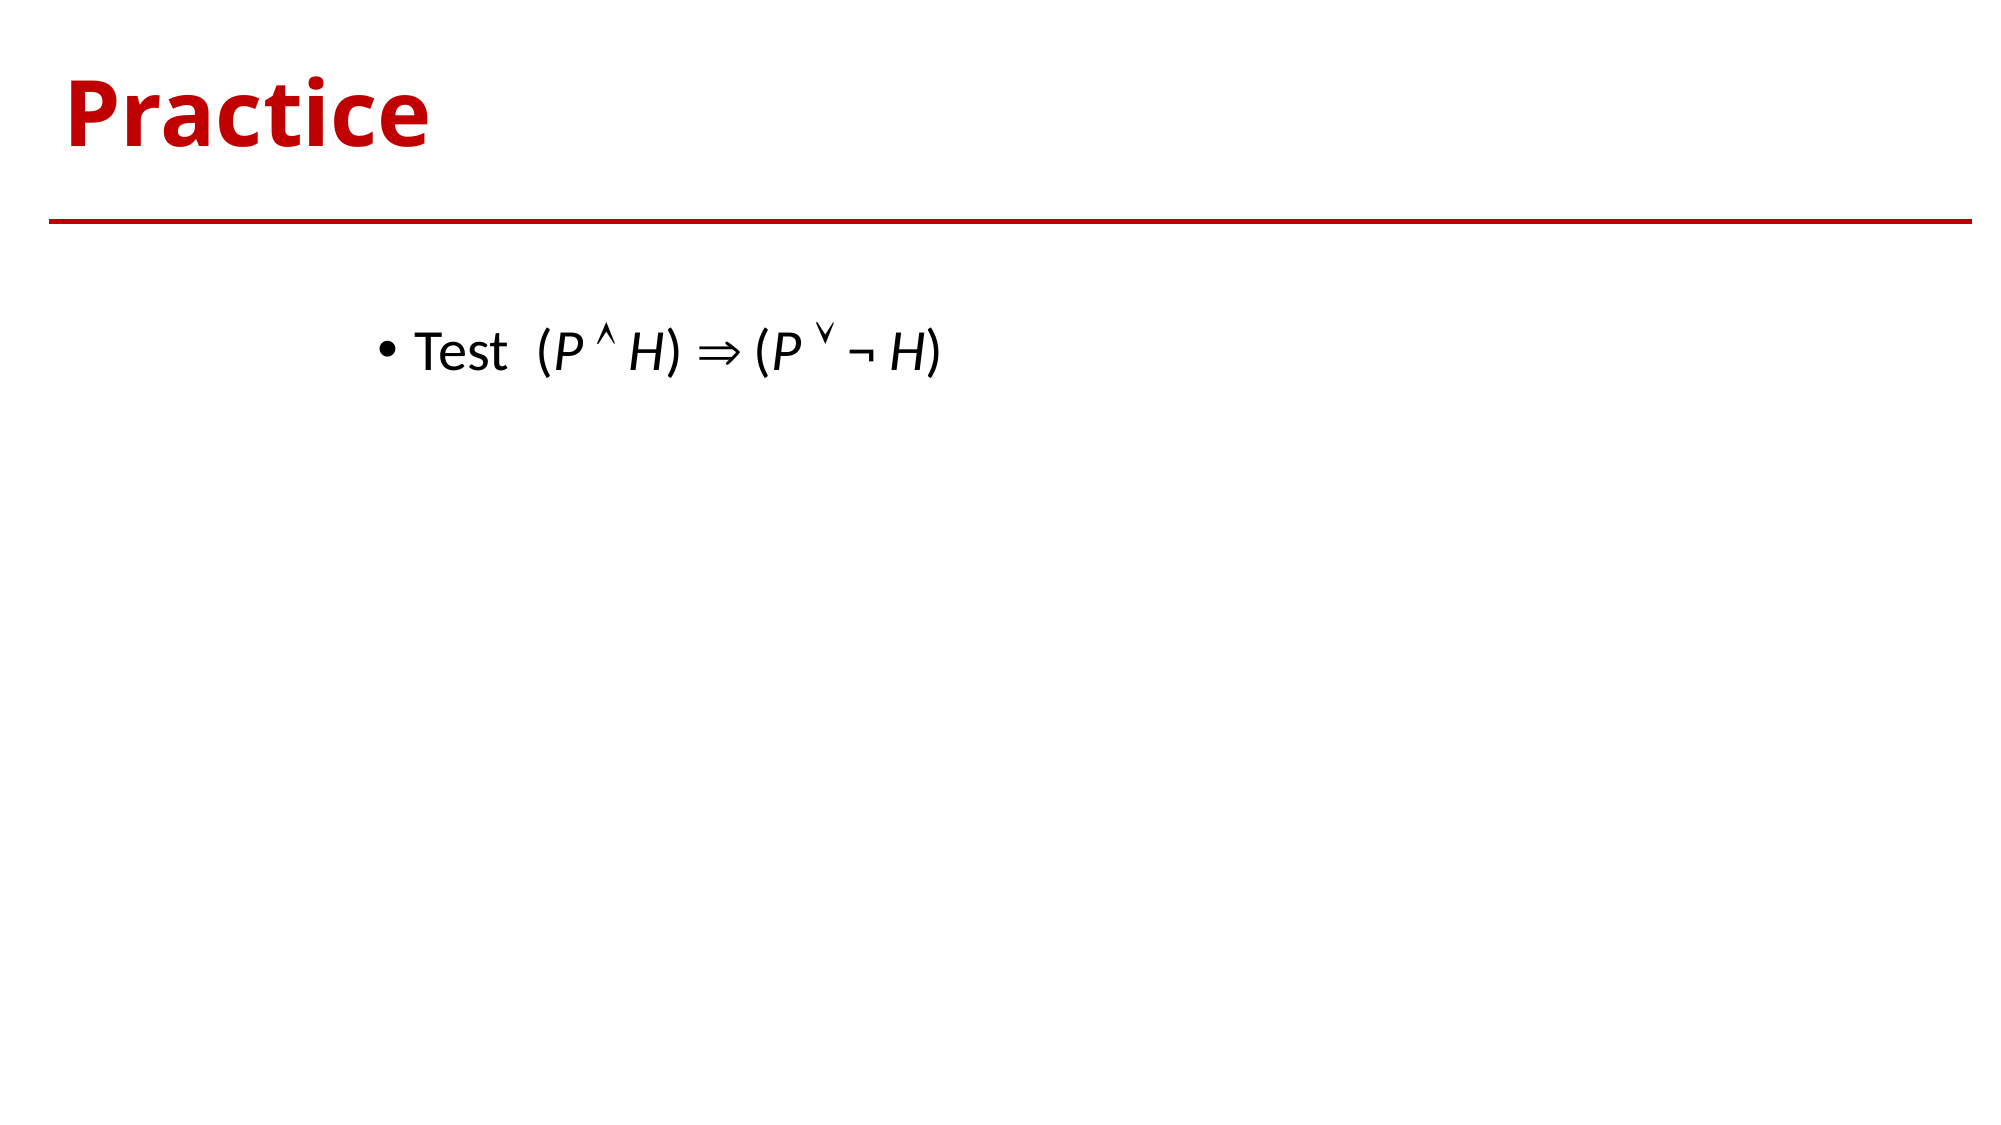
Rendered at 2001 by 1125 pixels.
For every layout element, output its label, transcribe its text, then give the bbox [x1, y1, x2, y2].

list Test (P  H)  (P  ¬ H) [362, 312, 1638, 450]
title Practice [48, 41, 1972, 192]
